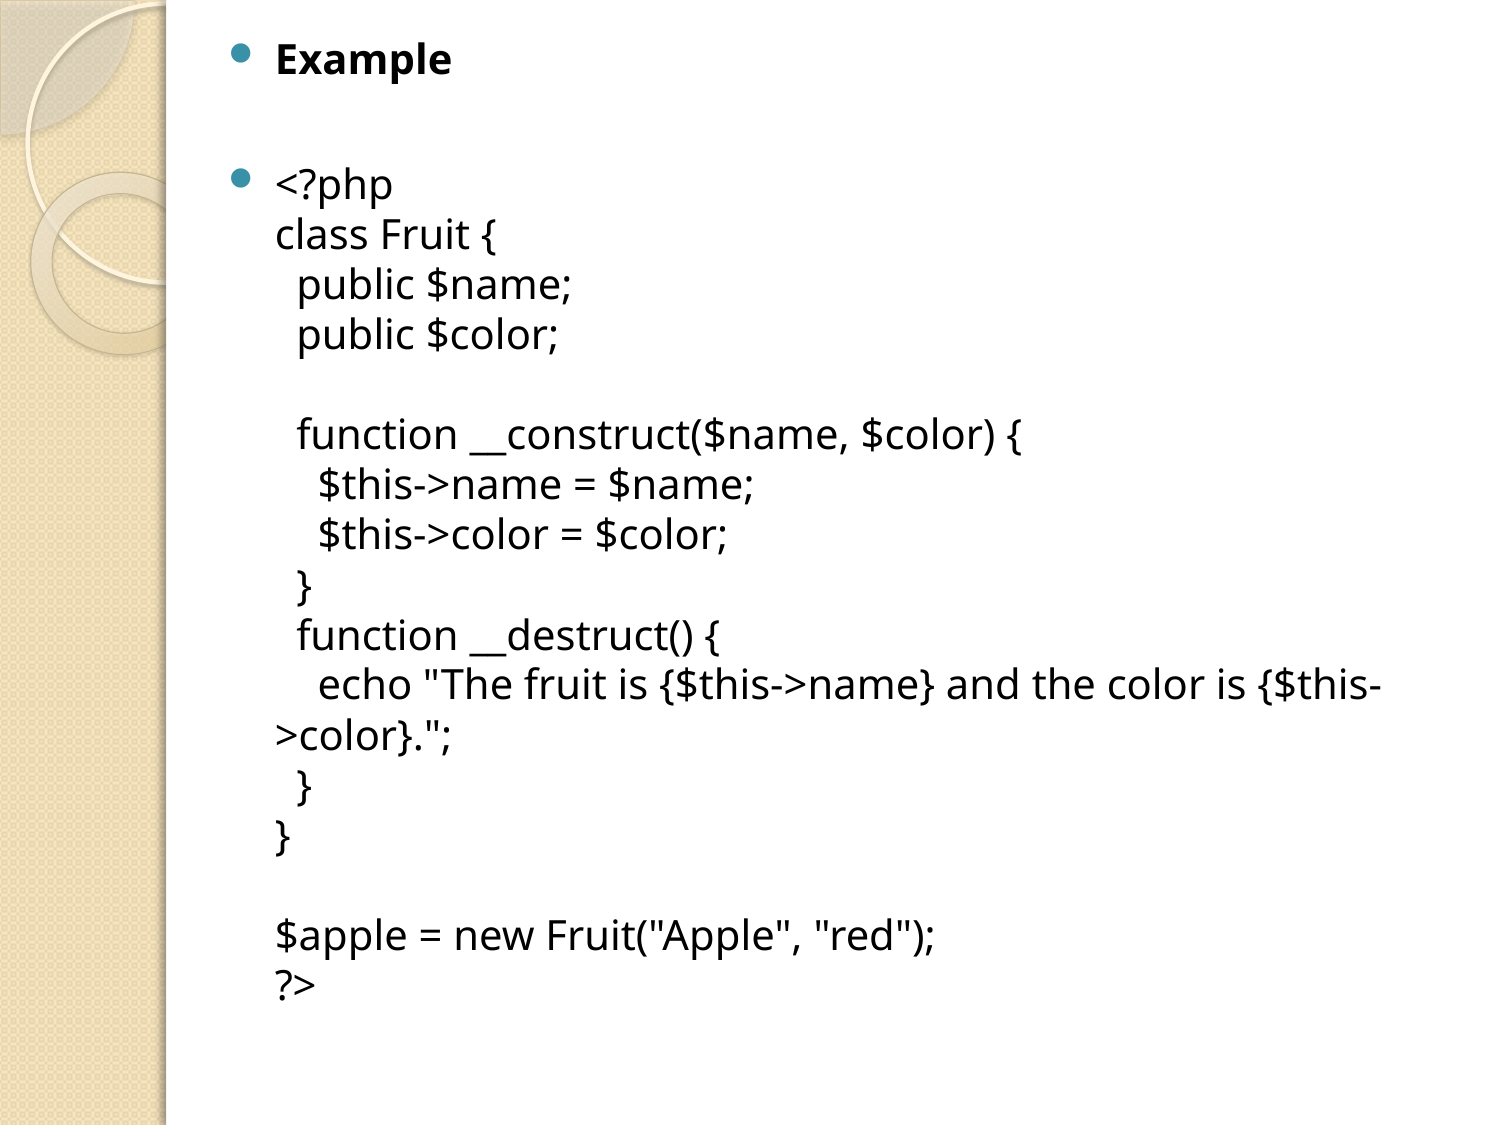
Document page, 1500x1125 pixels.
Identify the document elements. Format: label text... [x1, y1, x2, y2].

list Example <?php class Fruit { public $name; public $color; function __construct($name, $color) { $this->name = $name; $this->color = $color; } function __destruct() { echo "The fruit is {$this->name} and the color is {$this->color}."; } } $apple = new Fruit("Apple", "red"); ?> [200, 24, 1466, 1088]
